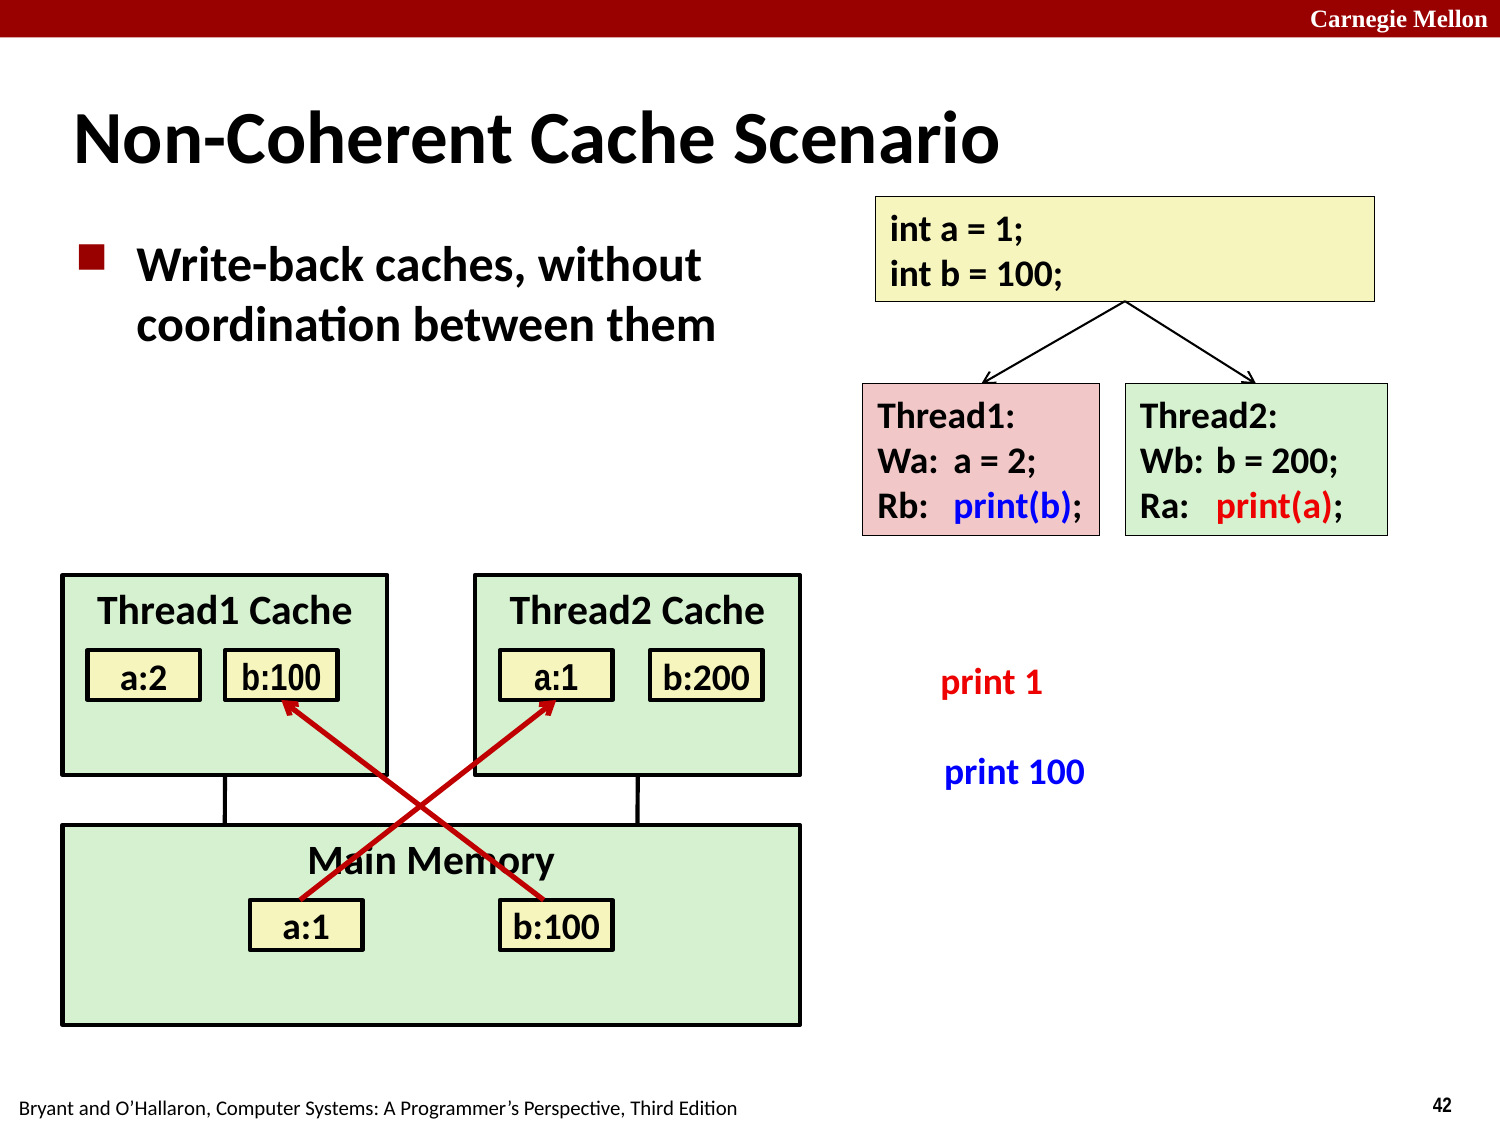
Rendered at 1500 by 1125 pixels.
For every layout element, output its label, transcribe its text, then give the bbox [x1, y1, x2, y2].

text_box Main Memory [62, 825, 800, 1025]
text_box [224, 649, 1102, 901]
text_box Thread1 Cache [62, 575, 388, 775]
title Non-Coherent Cache Scenario [58, 71, 1305, 197]
text_box Thread2 Cache [474, 575, 800, 647]
list Write-back caches, without coordination between them [64, 223, 763, 488]
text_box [862, 196, 1388, 537]
text_box a:1 [249, 909, 363, 950]
text_box a:2 [87, 650, 200, 700]
text_box b:100 [500, 910, 613, 950]
